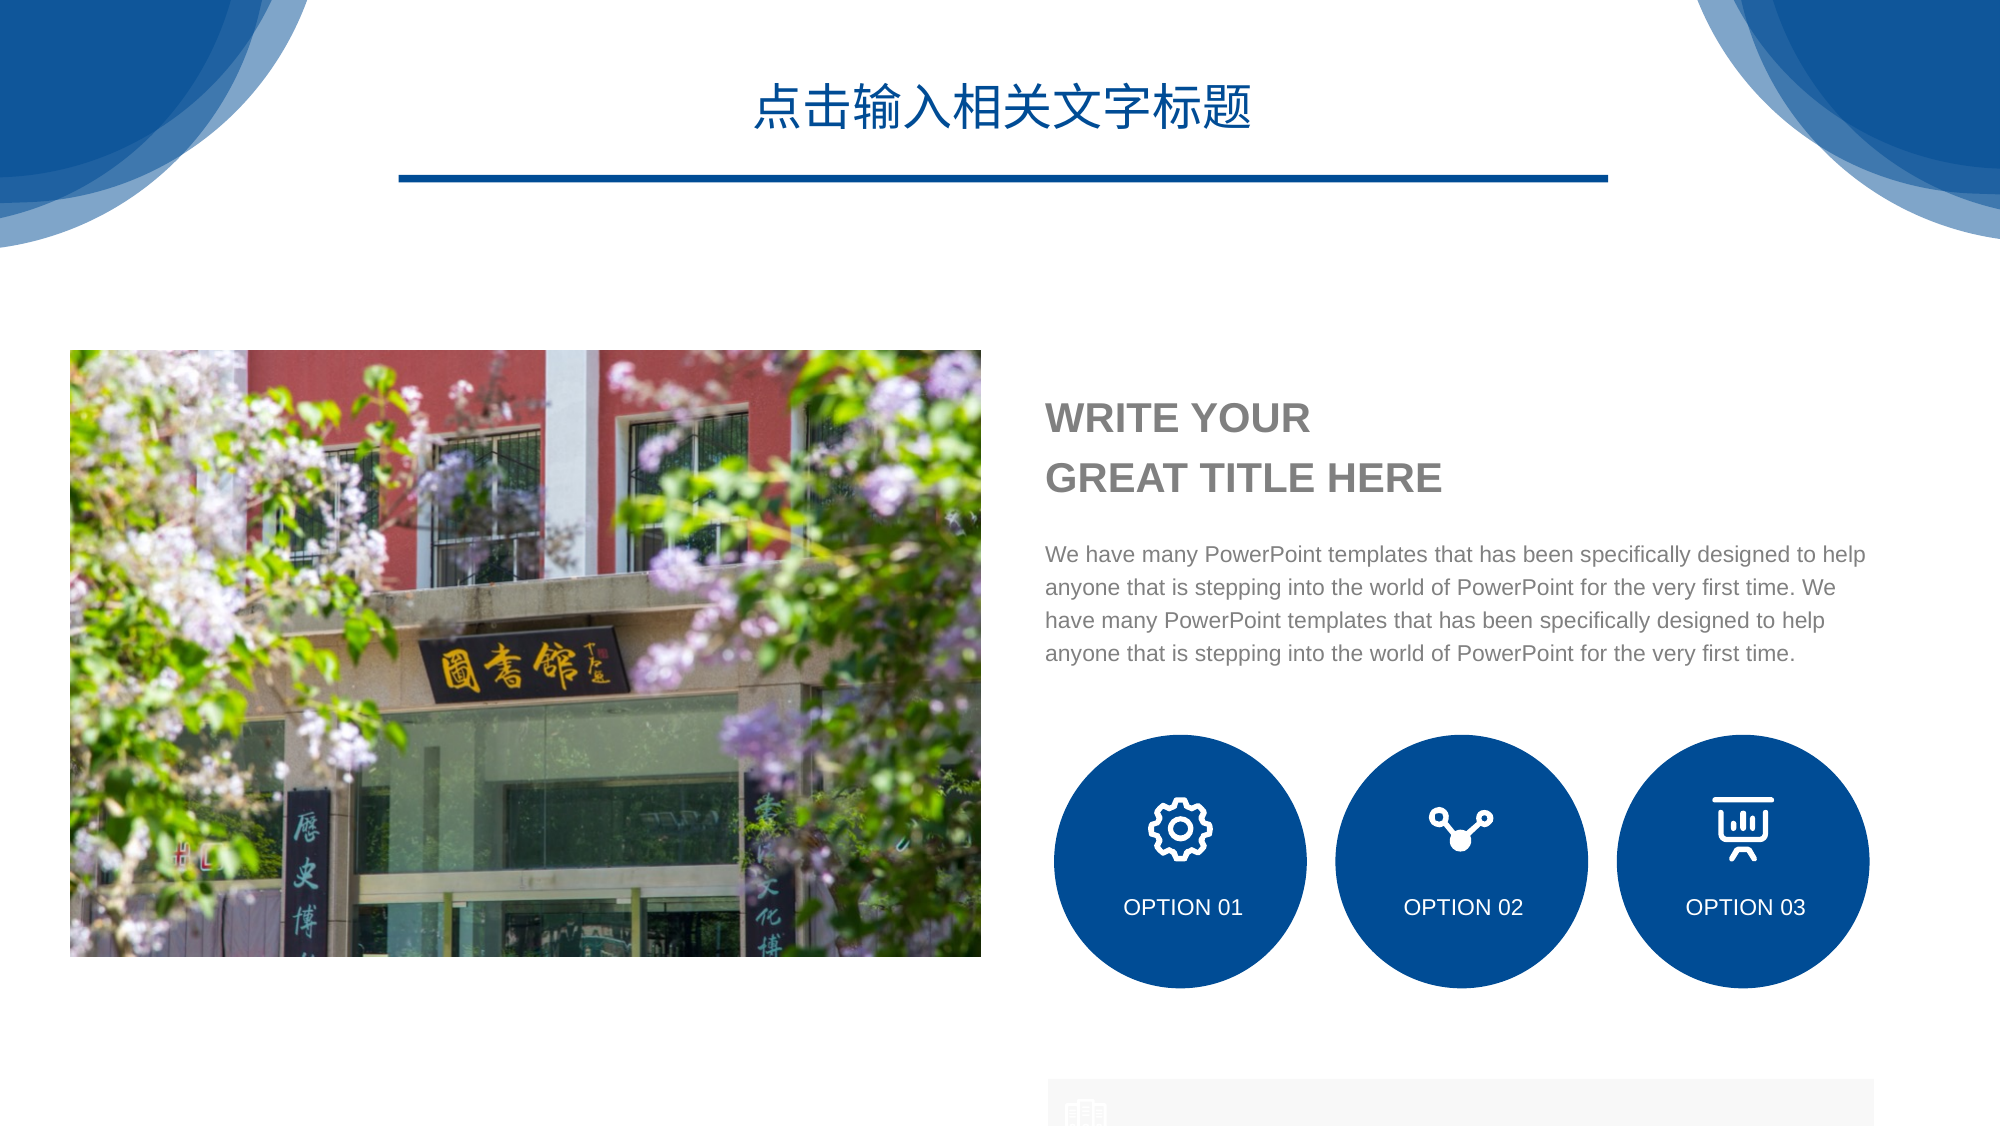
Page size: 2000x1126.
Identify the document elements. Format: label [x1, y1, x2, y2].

text_box [0, 0, 320, 210]
picture [70, 350, 981, 957]
text_box [1681, 0, 2000, 201]
text_box [1045, 380, 1875, 1126]
text_box [398, 68, 1609, 183]
